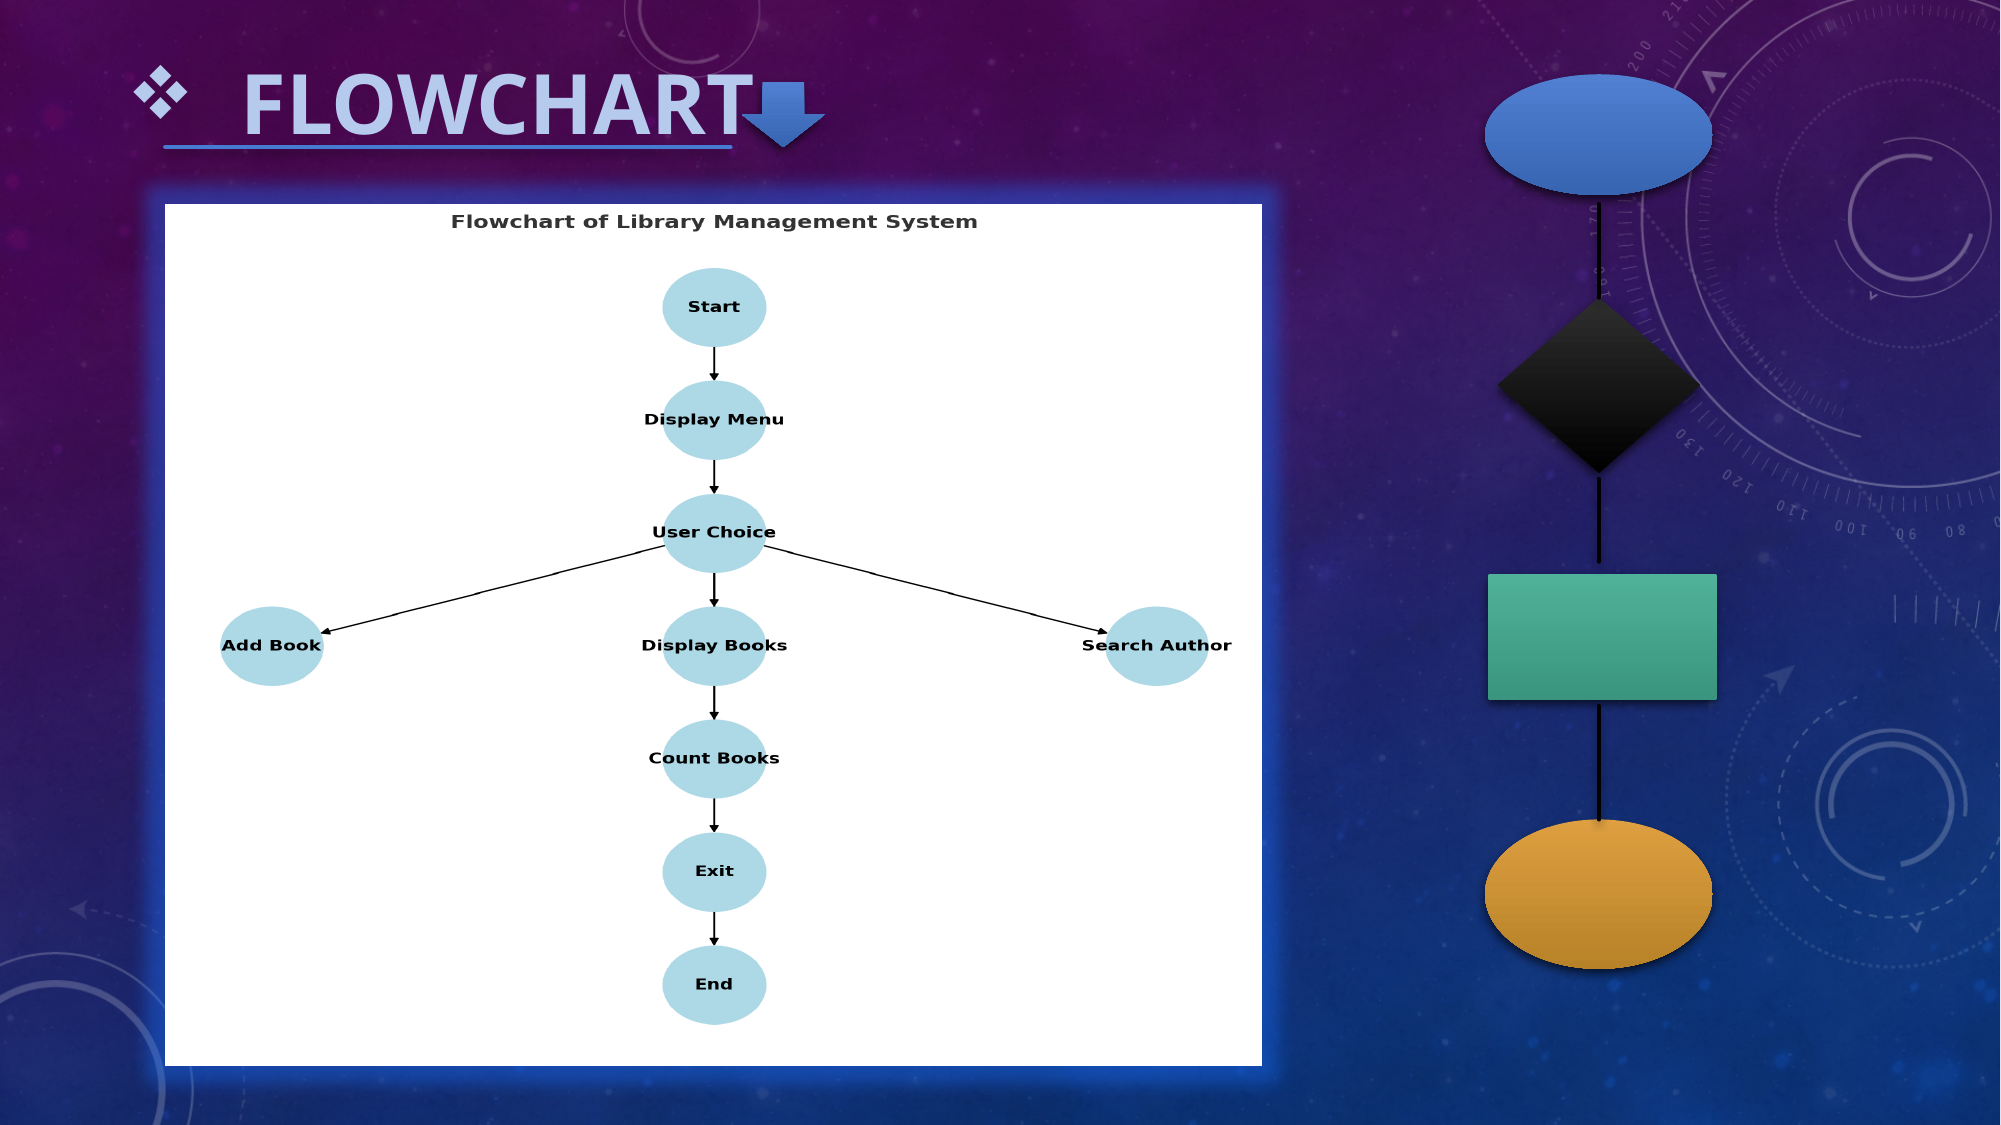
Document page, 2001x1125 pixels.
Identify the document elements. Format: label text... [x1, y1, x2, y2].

text_box [1485, 74, 1713, 196]
picture [0, 0, 2001, 1125]
text_box [1485, 819, 1713, 969]
text_box [1488, 574, 1717, 700]
text_box [1497, 304, 1701, 473]
title FLOWCHART [112, 33, 1775, 170]
text_box [741, 81, 826, 148]
